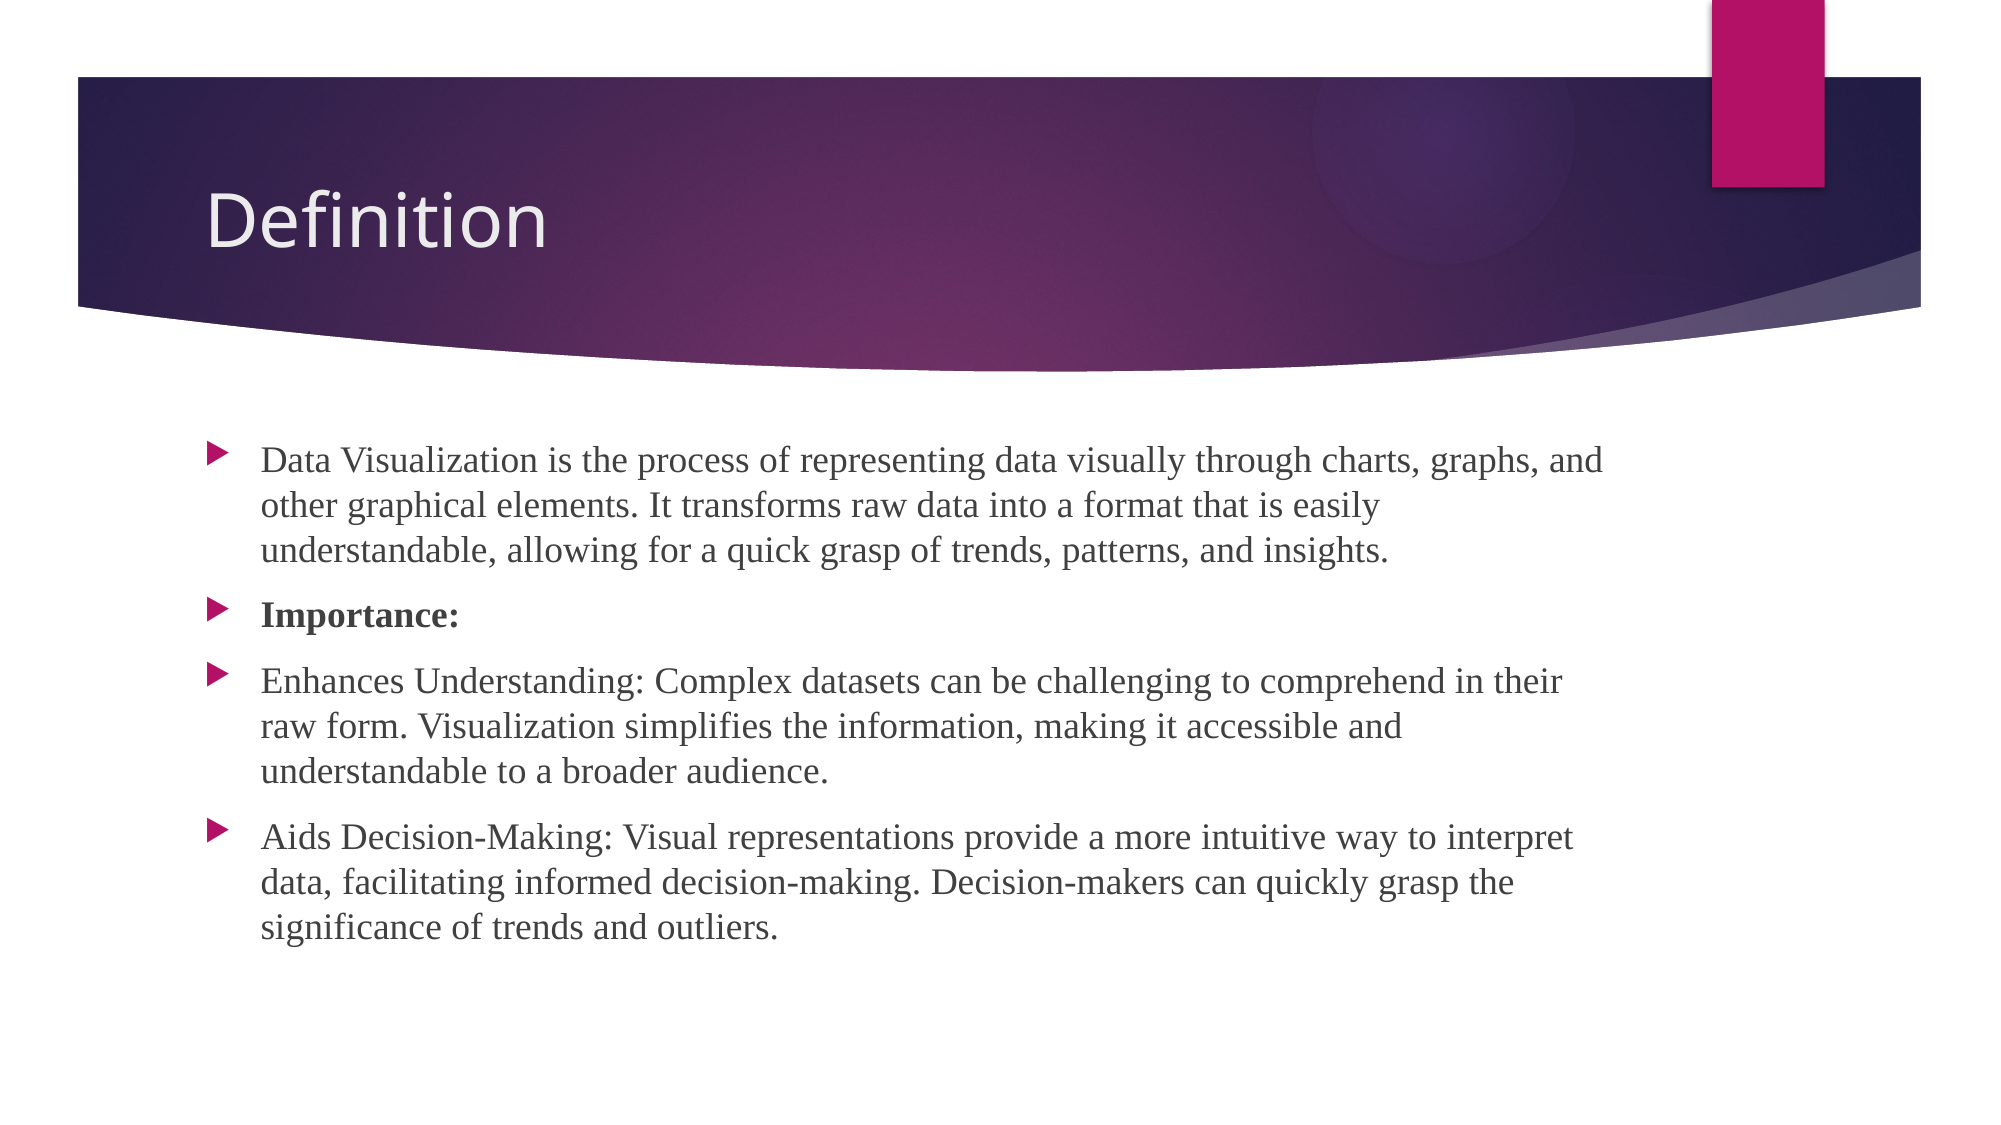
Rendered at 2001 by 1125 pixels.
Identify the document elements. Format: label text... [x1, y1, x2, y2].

list Data Visualization is the process of representing data visually through charts, graphs, and other graphical elements. It transforms raw data into a format that is easily understandable, allowing for a quick grasp of trends, patterns, and insights. Importance: Enhances Understanding: Complex datasets can be challenging to comprehend in their raw form. Visualization simplifies the information, making it accessible and understandable to a broader audience. Aids Decision-Making: Visual representations provide a more intuitive way to interpret data, facilitating informed decision-making. Decision-makers can quickly grasp the significance of trends and outliers. [189, 427, 1638, 988]
title Definition [189, 159, 1627, 276]
